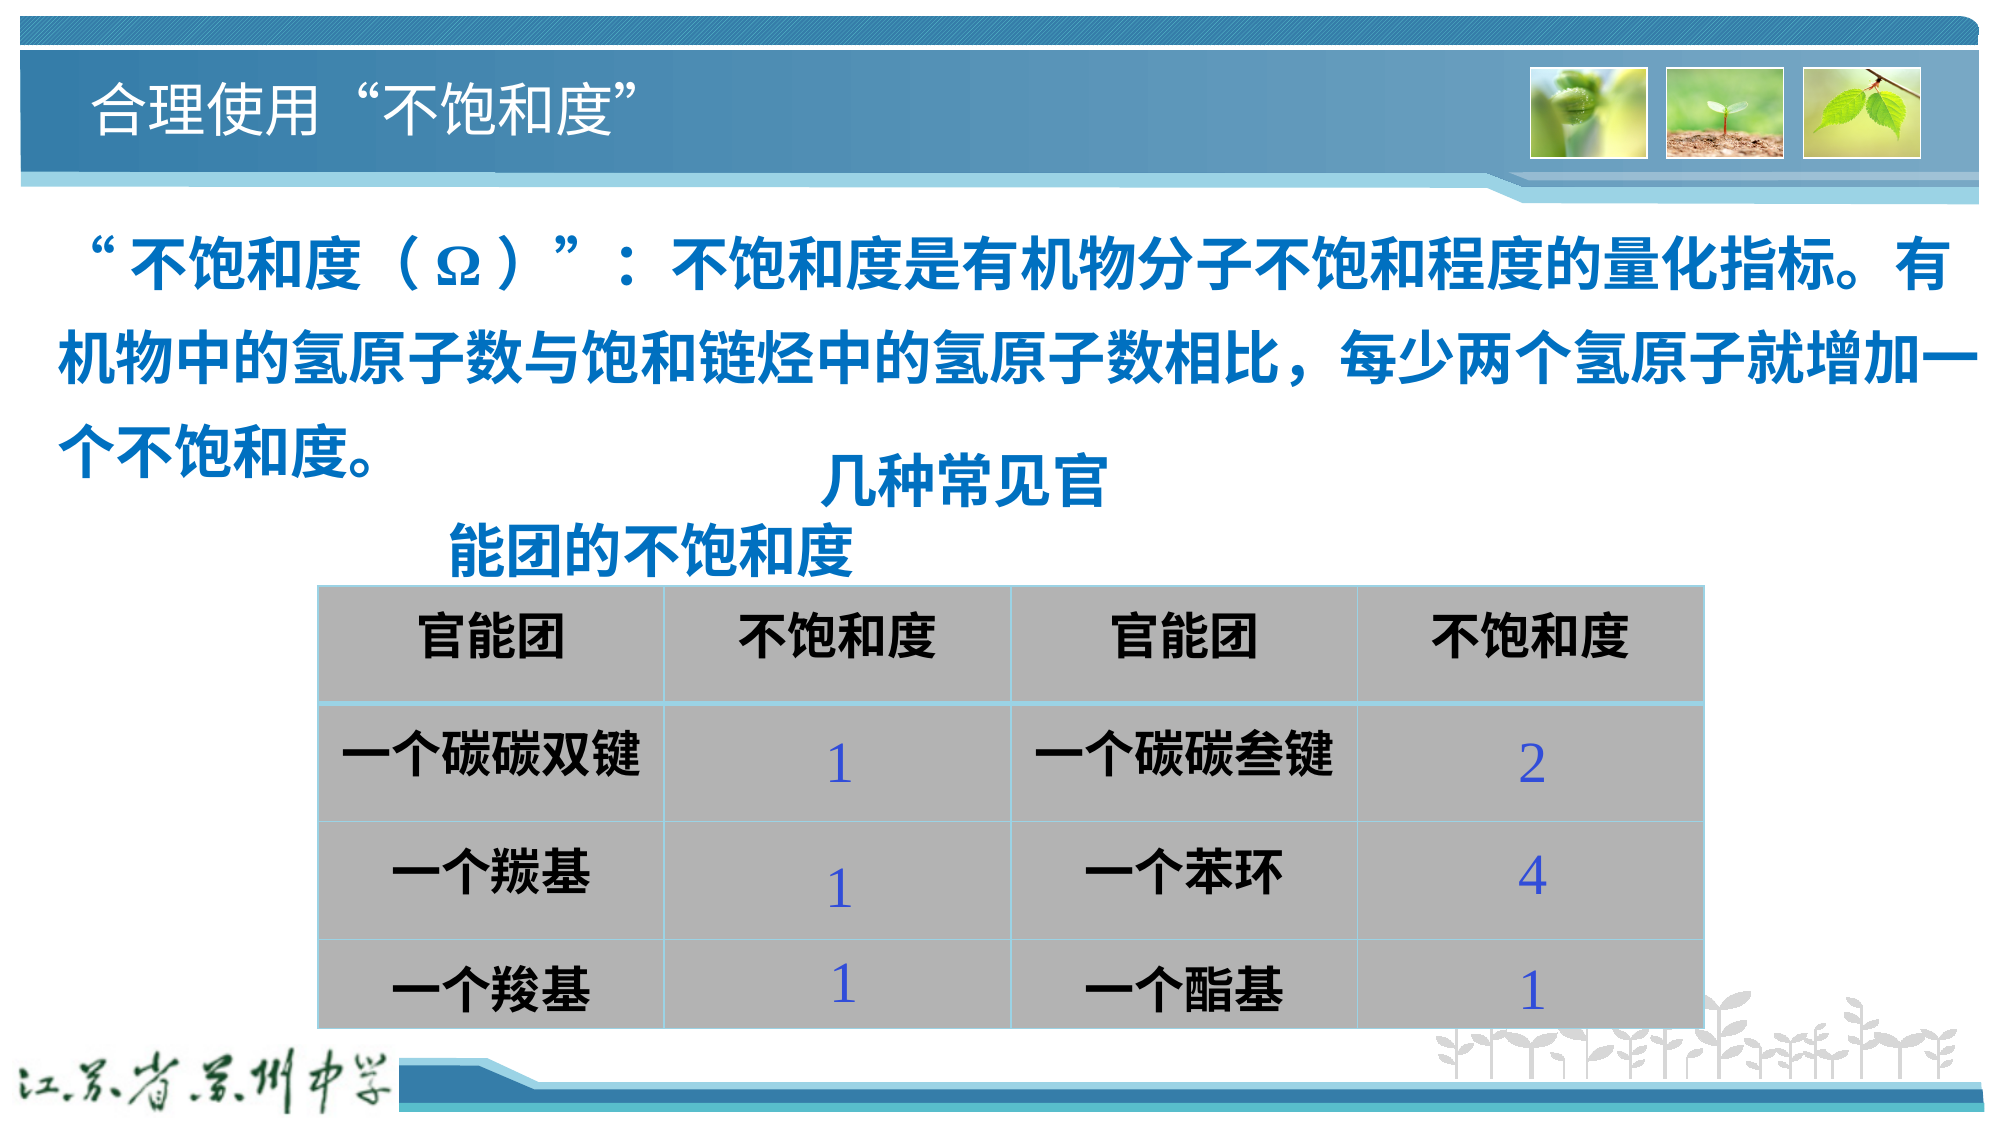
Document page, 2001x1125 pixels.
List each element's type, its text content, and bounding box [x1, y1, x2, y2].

picture [12, 1044, 399, 1118]
text_box 几种常见官能团的不饱和度 [432, 472, 1162, 557]
table_cell [1358, 822, 1703, 939]
table_cell [1358, 940, 1703, 1028]
picture [1804, 69, 1920, 157]
text_box 2 [1504, 717, 1646, 802]
table_cell 一个羧基 [319, 940, 663, 1028]
text_box 1 [810, 717, 953, 802]
table_header 官能团 [319, 587, 663, 701]
picture [1531, 69, 1646, 157]
text_box 1 [800, 936, 942, 1022]
table_cell 一个羰基 [319, 822, 663, 939]
table_cell [665, 706, 1010, 821]
table_cell [665, 940, 1010, 1028]
text_box “不饱和度（Ω）”：不饱和度是有机物分子不饱和程度的量化指标。有机物中的氢原子数与饱和链烃中的氢原子数相比，每少两个氢原子就增加一个不饱和度。 [42, 196, 2000, 493]
table_cell 一个碳碳双键 [319, 706, 663, 821]
table_cell 一个苯环 [1012, 822, 1357, 939]
text_box 1 [810, 842, 953, 927]
table_cell [665, 822, 1010, 939]
table_cell [1358, 706, 1703, 821]
table_header 不饱和度 [665, 587, 1010, 701]
table_cell 一个碳碳叁键 [1012, 706, 1357, 821]
table_cell 一个酯基 [1012, 940, 1357, 1028]
table_header 官能团 [1012, 587, 1357, 701]
text_box 合理使用“不饱和度” [75, 66, 1472, 151]
picture [1667, 69, 1783, 157]
table_header 不饱和度 [1358, 587, 1703, 701]
text_box 4 [1504, 828, 1646, 914]
text_box 1 [1504, 943, 1646, 1029]
